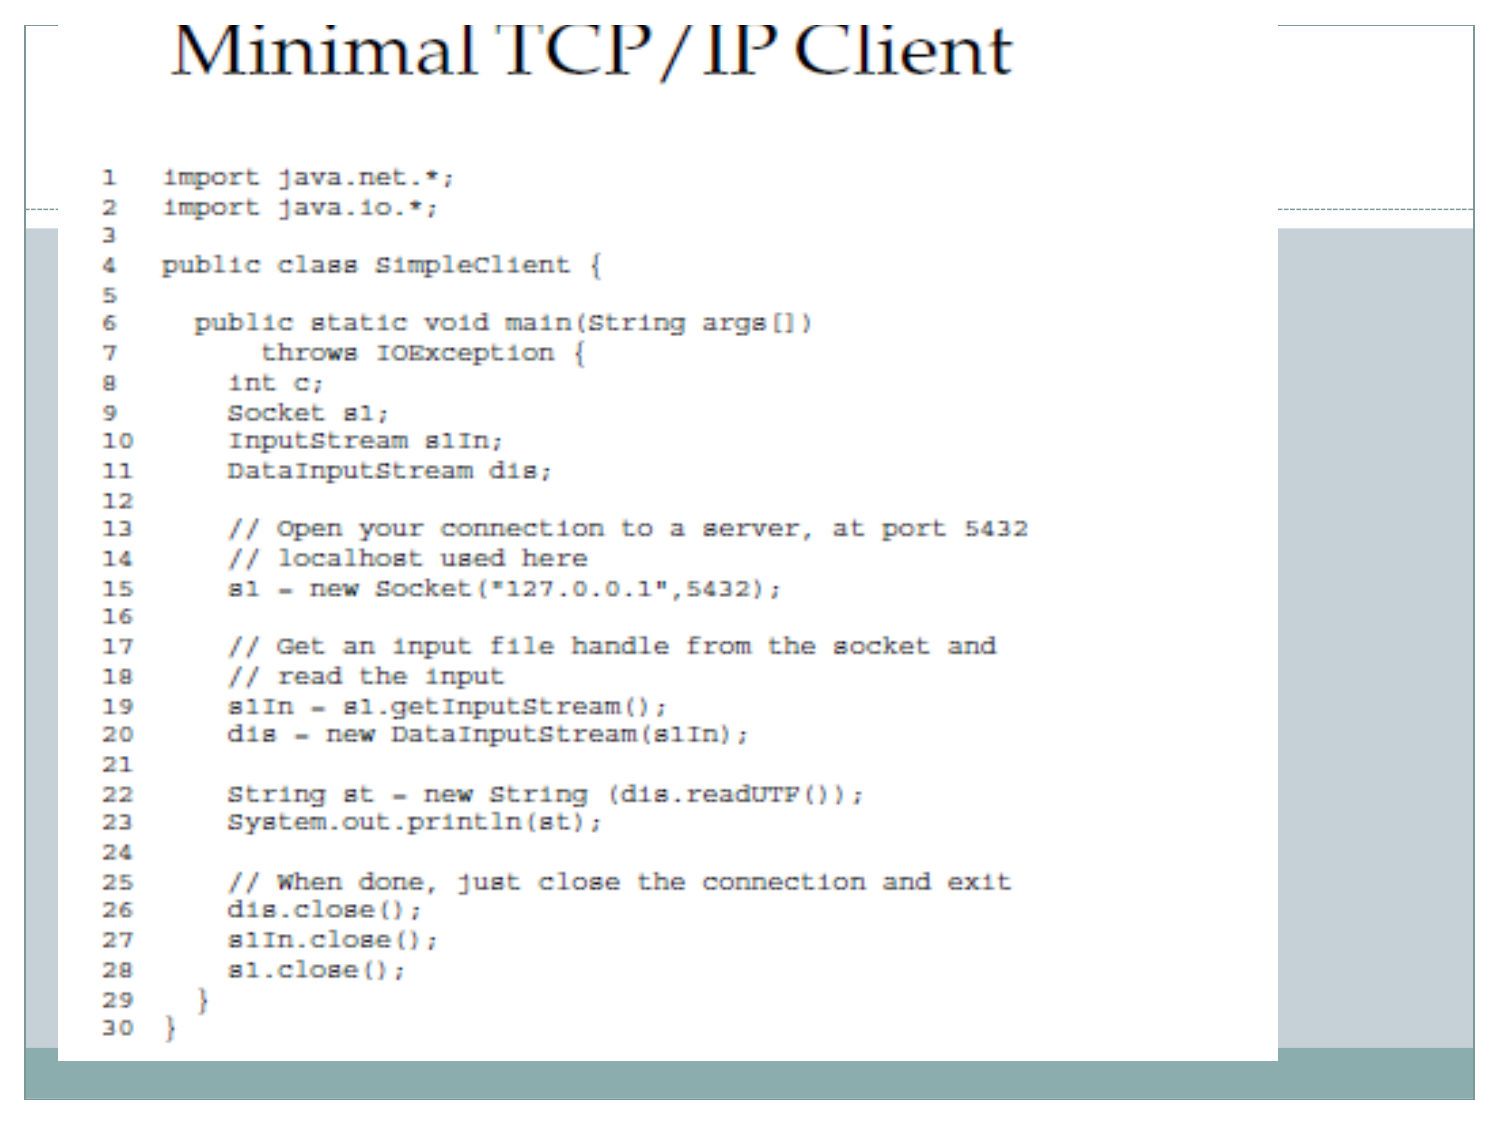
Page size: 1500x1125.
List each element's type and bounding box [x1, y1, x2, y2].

picture [58, 25, 1278, 1062]
